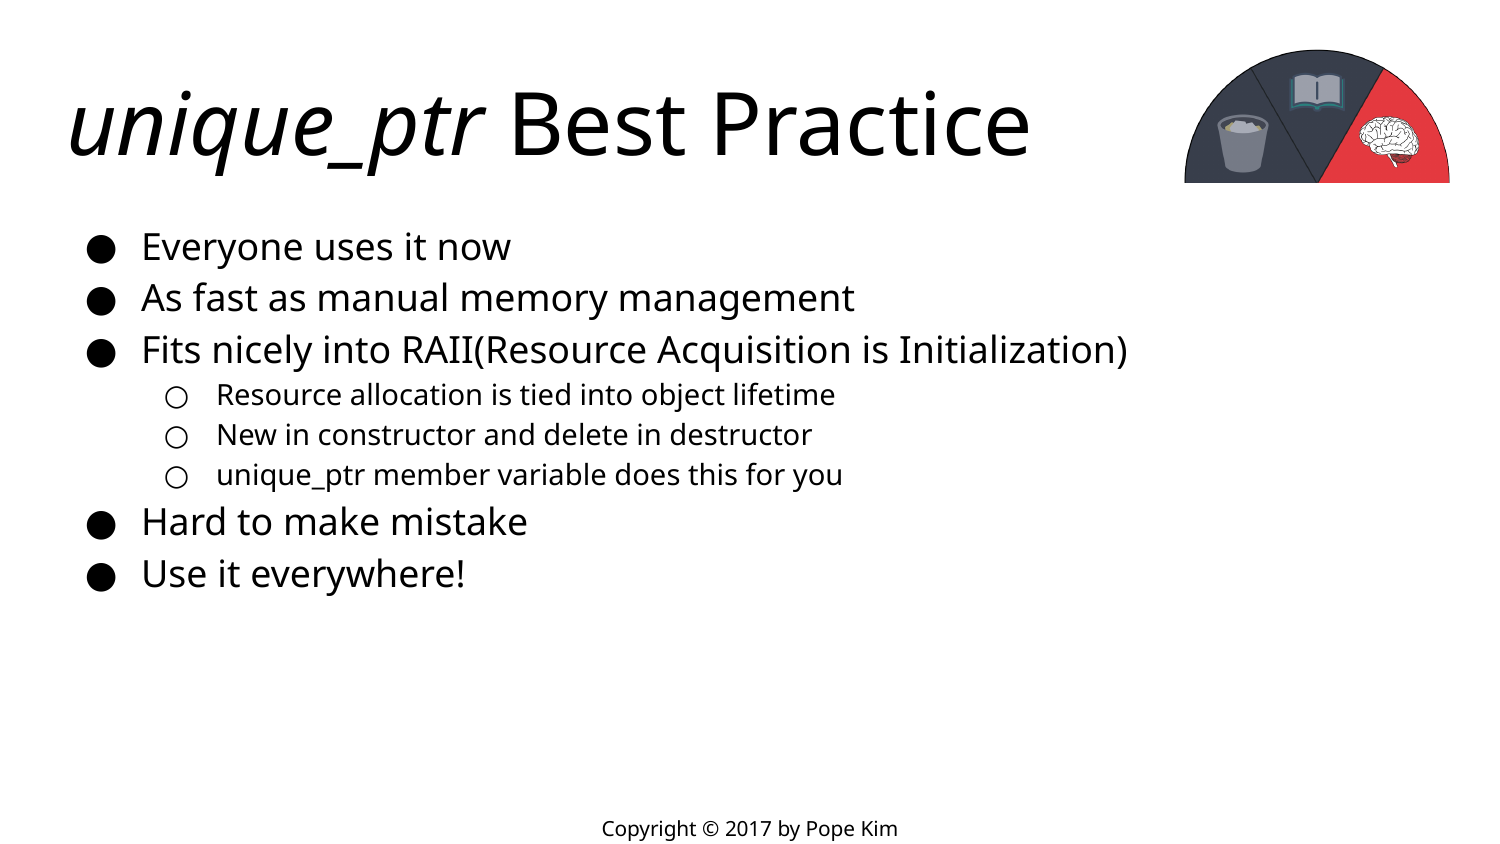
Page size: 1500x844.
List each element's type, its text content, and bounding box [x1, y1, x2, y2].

picture [1134, 0, 1500, 183]
title unique_ptr Best Practice [51, 51, 1449, 189]
list Everyone uses it now As fast as manual memory management Fits nicely into RAII(Resource Acquisition is Initialization) Resource allocation is tied into object lifetime New in constructor and delete in destructor unique_ptr member variable does this for you Hard to make mistake Use it everywhere! [51, 200, 1449, 752]
